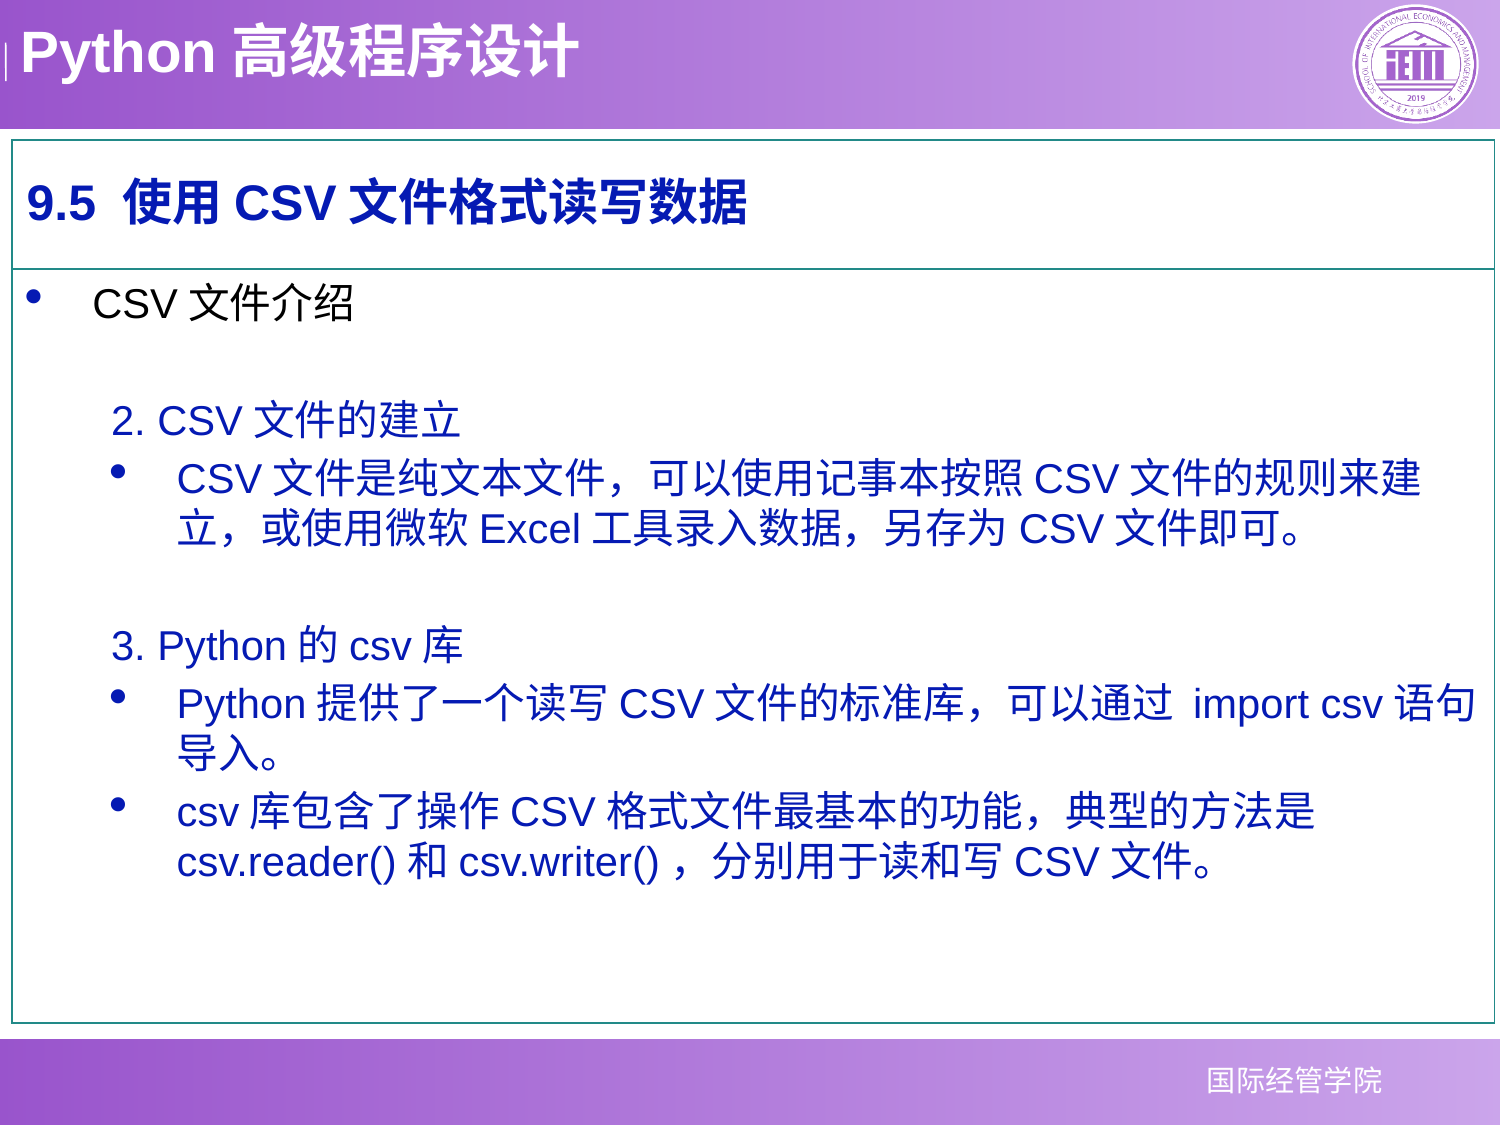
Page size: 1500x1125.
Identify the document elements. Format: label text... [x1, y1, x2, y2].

picture [1354, 6, 1477, 122]
title 9.5 使用CSV文件格式读写数据 [11, 139, 1495, 268]
list CSV文件介绍 2. CSV文件的建立 CSV文件是纯文本文件，可以使用记事本按照CSV文件的规则来建立，或使用微软Excel工具录入数据，另存为CSV文件即可。 3. Python的csv库 Python提供了一个读写CSV文件的标准库，可以通过 import csv语句导入。 csv库包含了操作CSV格式文件最基本的功能，典型的方法是csv.reader()和csv.writer()，分别用于读和写CSV文件。 [11, 268, 1495, 1024]
